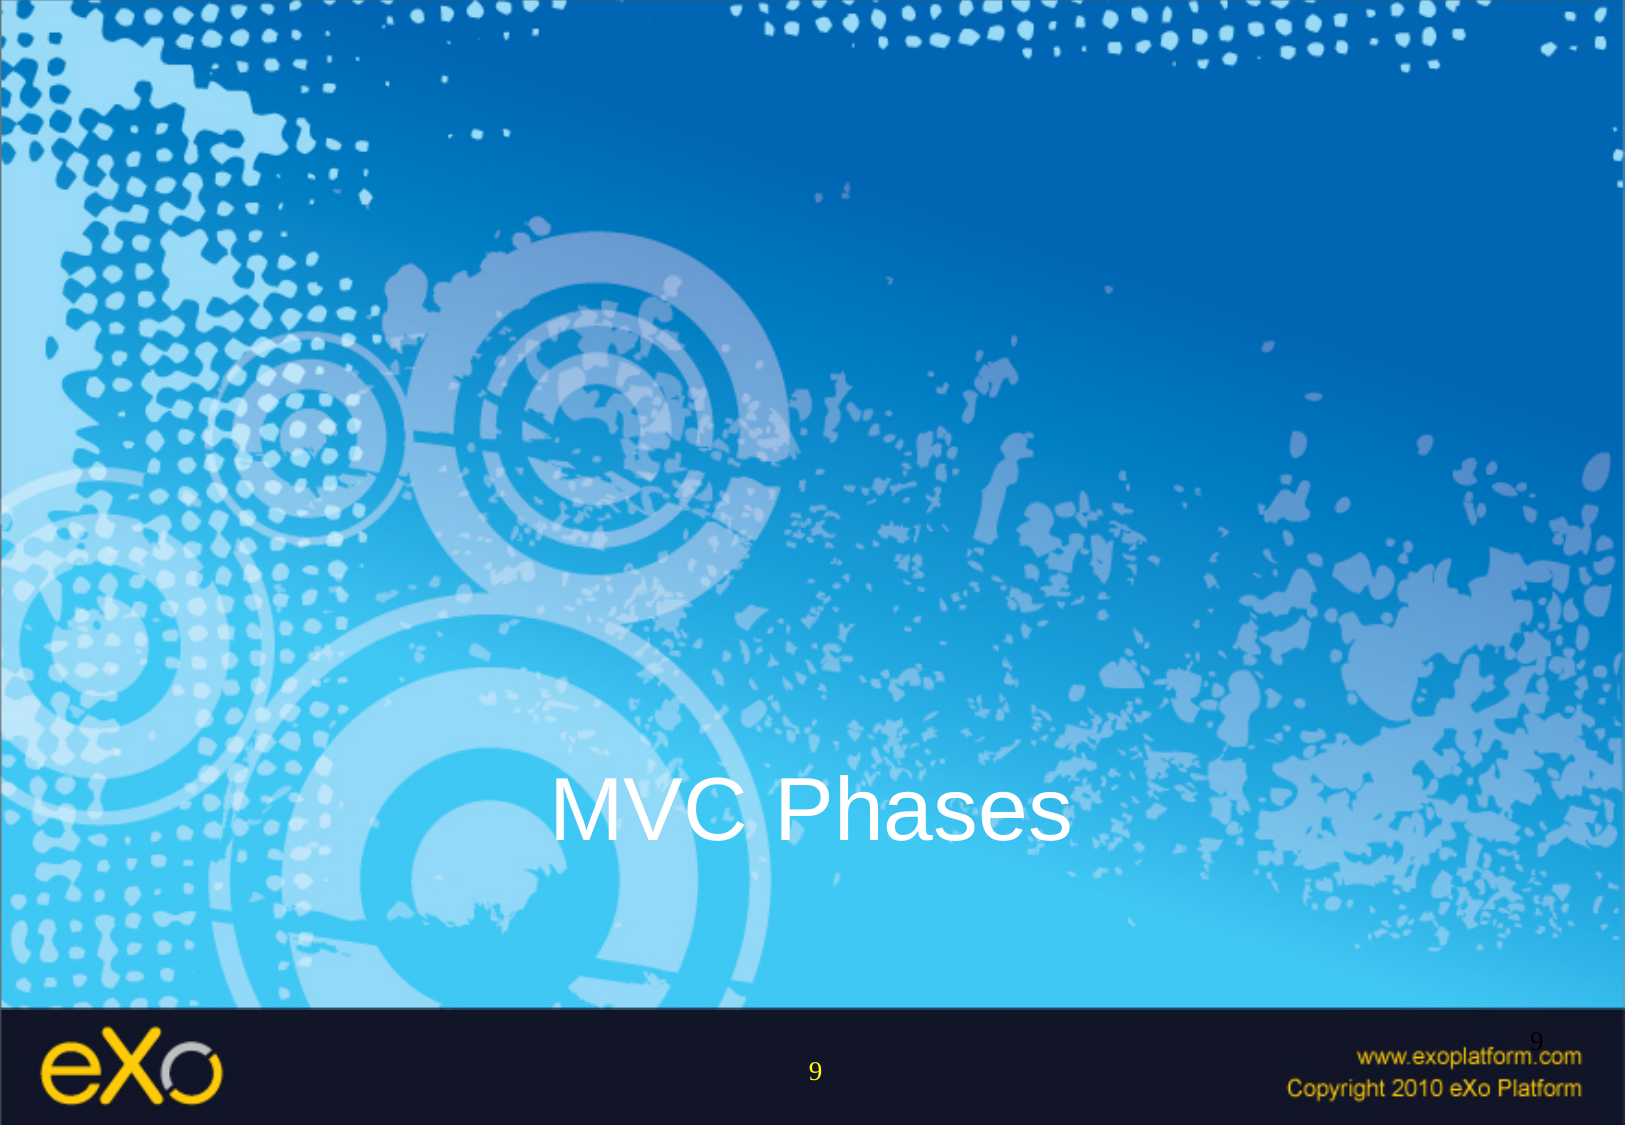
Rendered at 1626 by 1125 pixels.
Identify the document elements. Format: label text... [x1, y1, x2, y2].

text_box MVC Phases [80, 698, 1543, 921]
text_box 9 [1165, 1024, 1544, 1103]
picture [0, 0, 1625, 1125]
